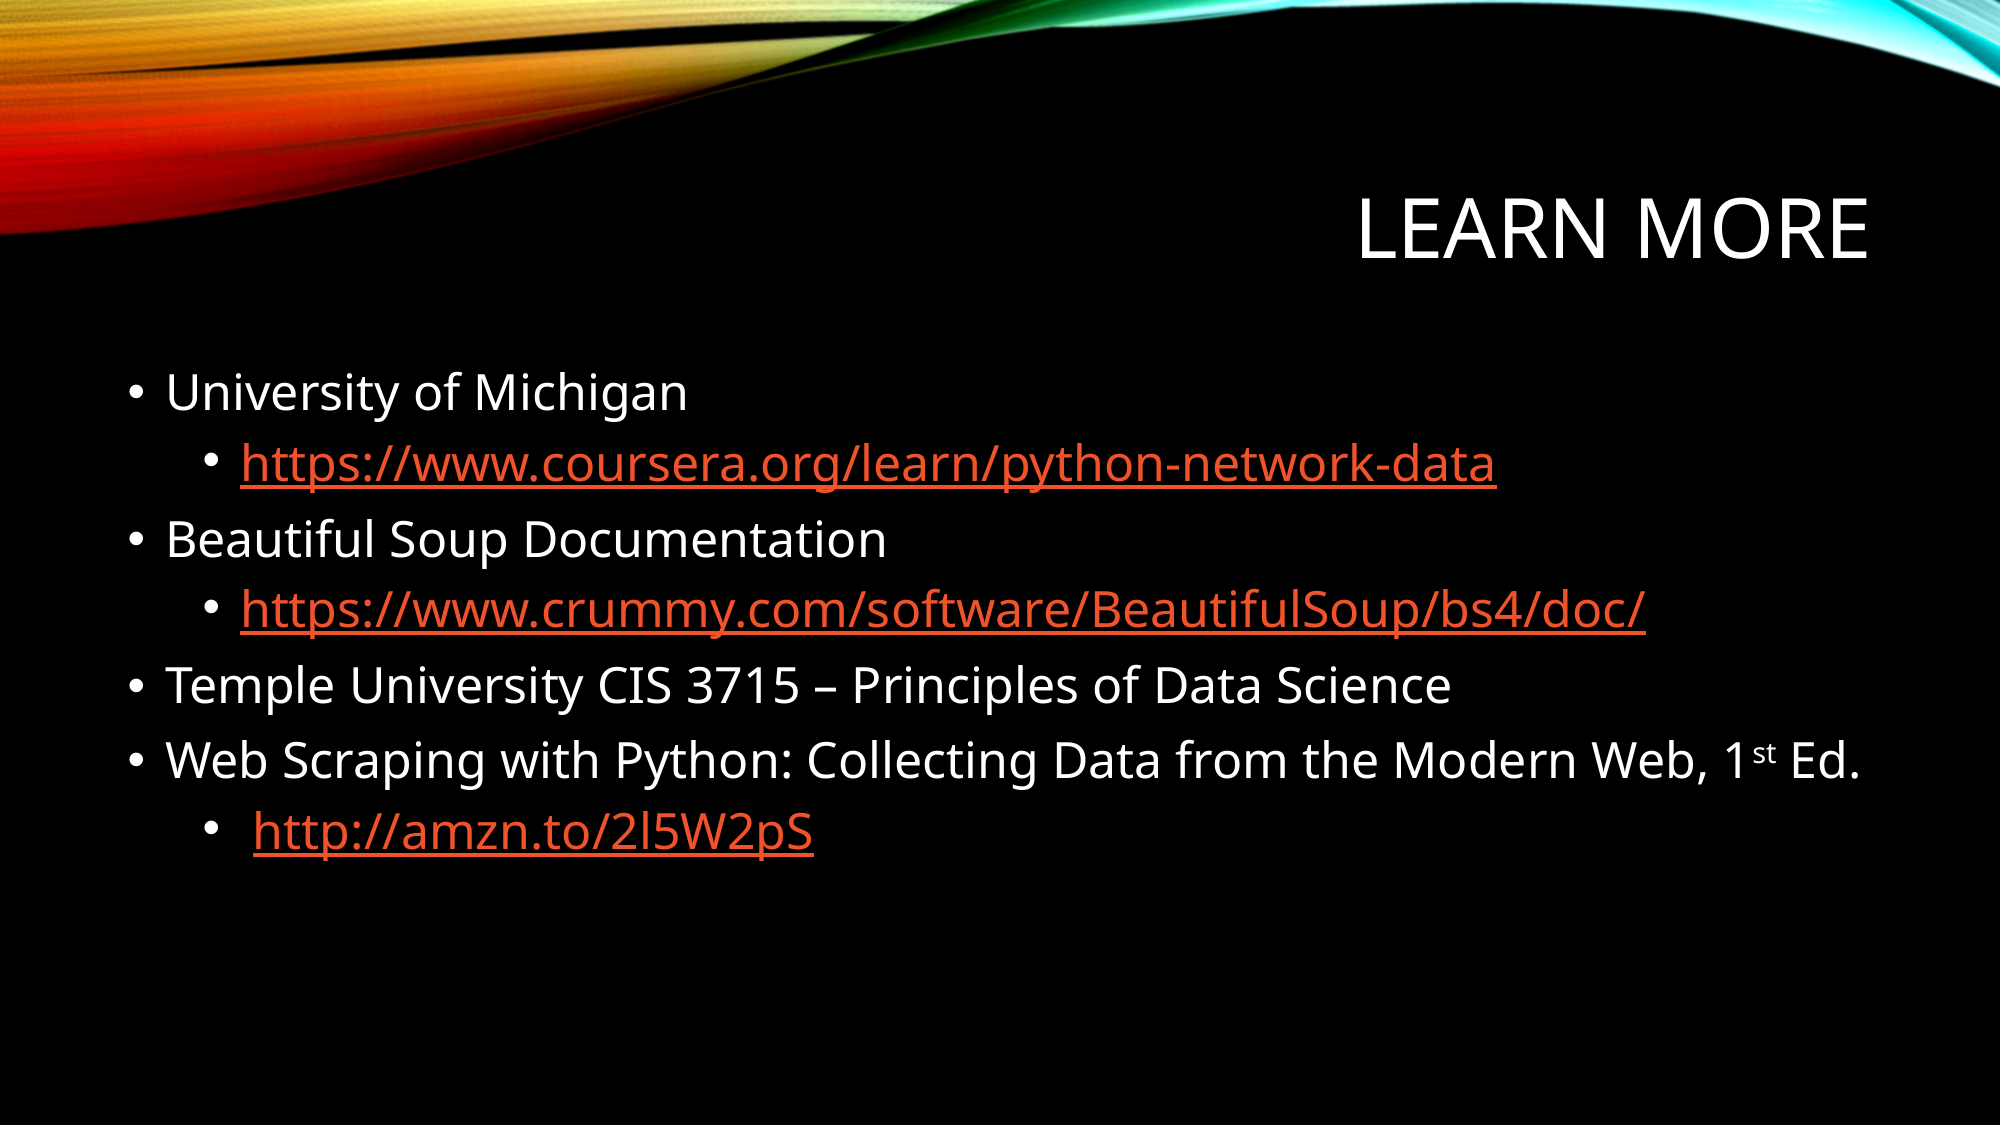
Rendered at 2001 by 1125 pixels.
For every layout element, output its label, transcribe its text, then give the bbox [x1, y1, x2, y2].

picture [0, 0, 2000, 237]
list University of Michigan https://www.coursera.org/learn/python-network-data Beautiful Soup Documentation https://www.crummy.com/software/BeautifulSoup/bs4/doc/ Temple University CIS 3715 – Principles of Data Science Web Scraping with Python: Collecting Data from the Modern Web, 1st Ed. http://amzn.to/2l5W2pS [112, 360, 1888, 1021]
title Learn more [474, 125, 1888, 338]
